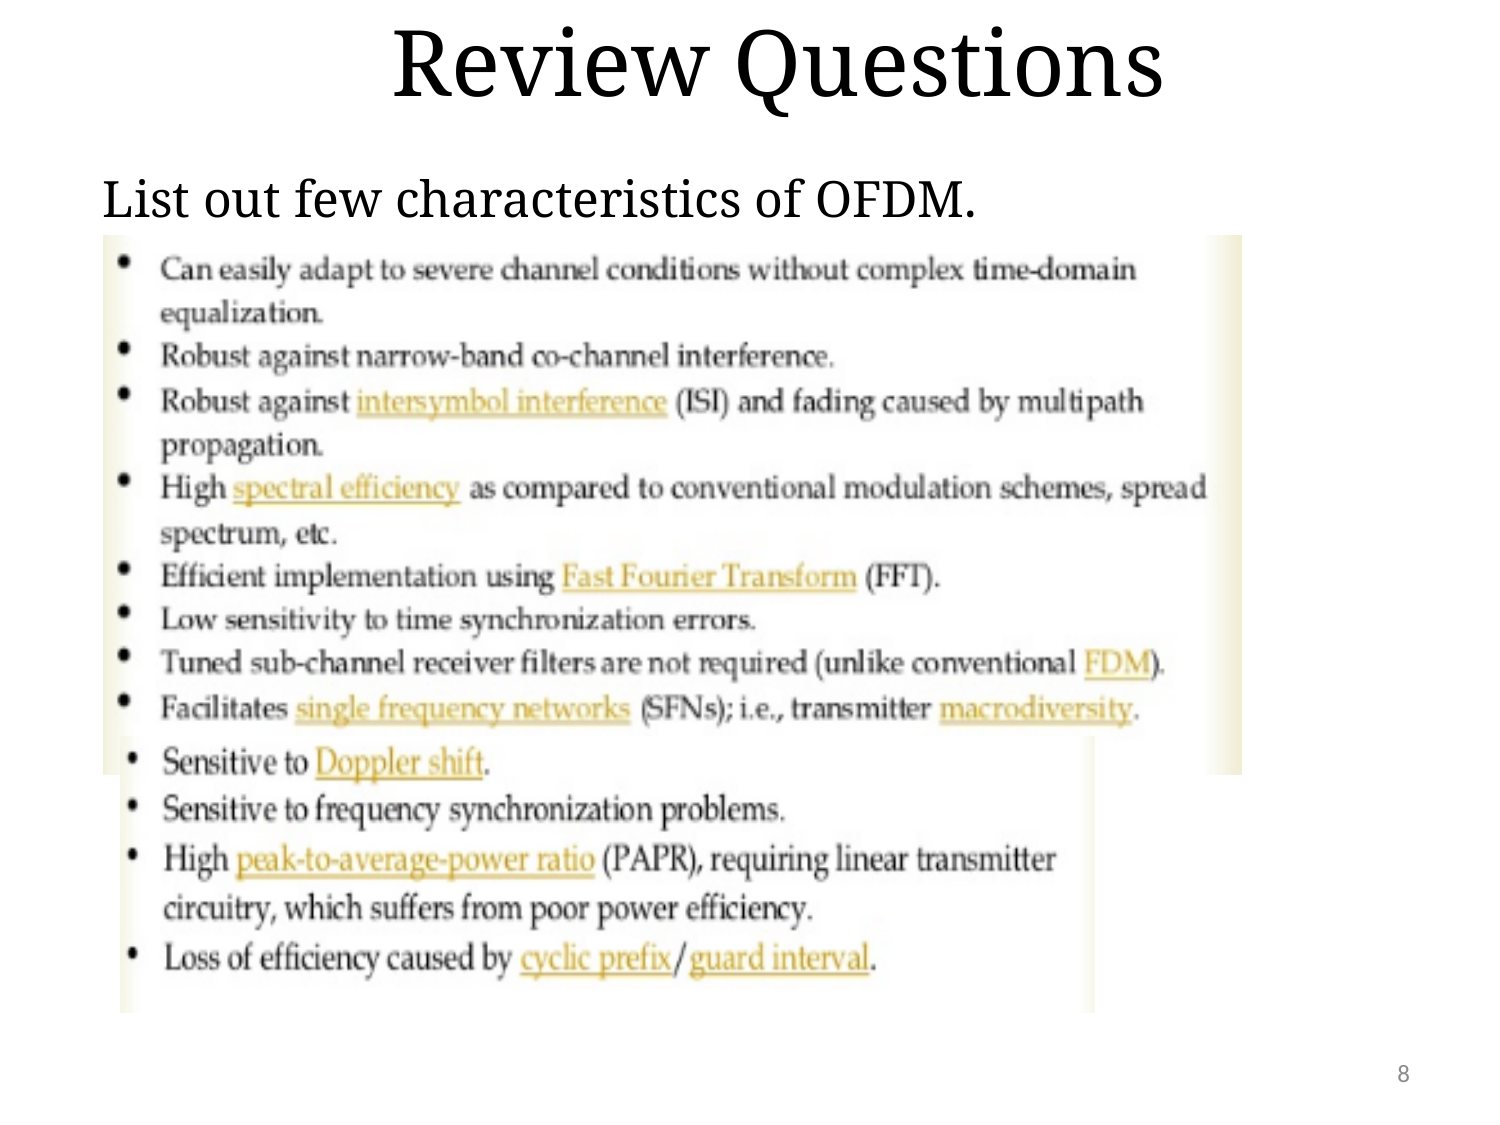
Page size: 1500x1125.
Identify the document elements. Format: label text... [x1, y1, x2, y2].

slide_number 8 [1074, 1042, 1425, 1103]
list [103, 235, 1243, 775]
list List out few characteristics of OFDM. [74, 159, 1359, 236]
picture [119, 736, 1095, 1014]
title Review Questions [103, 69, 1454, 161]
